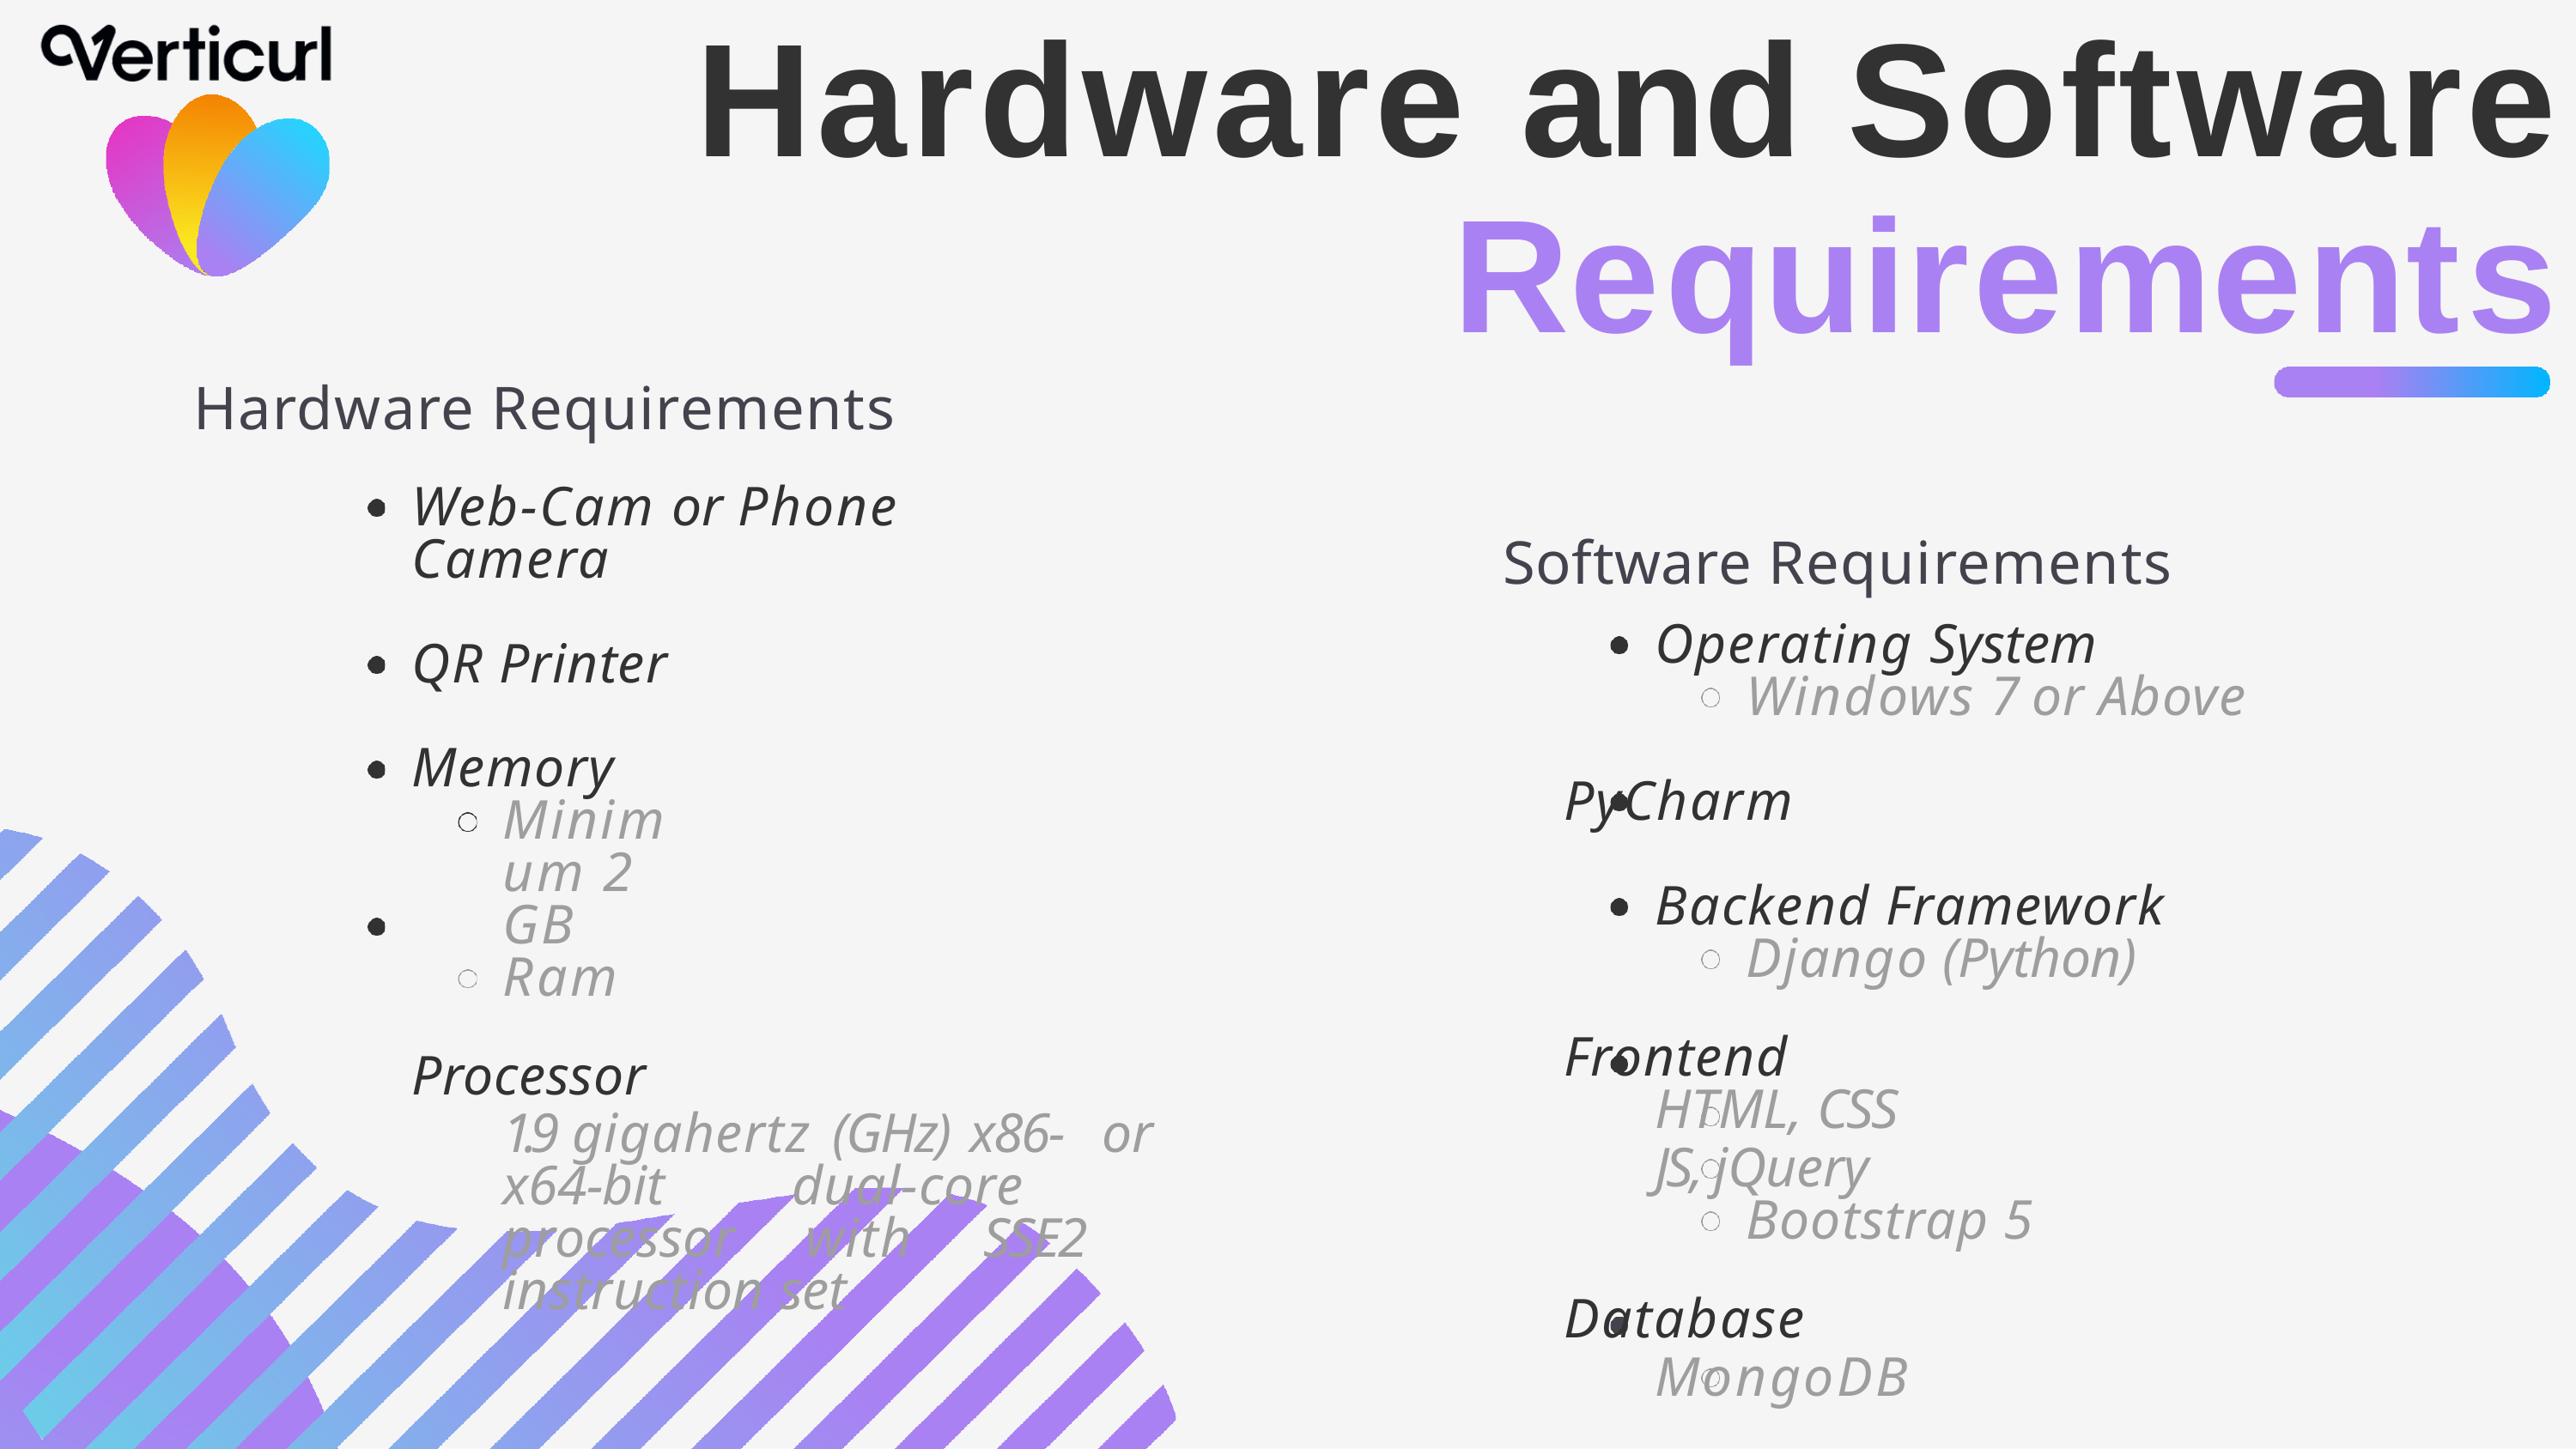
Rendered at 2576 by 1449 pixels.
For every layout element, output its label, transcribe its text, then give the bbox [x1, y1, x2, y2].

list Software Requirements Operating System Windows 7 or Above PyCharm Backend Framework Django (Python) Frontend HTML, CSS JS, jQuery Bootstrap 5 Database MongoDB [1501, 508, 2311, 1408]
picture [0, 0, 372, 276]
picture [0, 829, 1176, 1449]
picture [2543, 367, 2550, 374]
picture [2543, 391, 2550, 397]
title Hardware and Software Requirements [696, 11, 2558, 366]
picture [2274, 367, 2528, 397]
list Hardware Requirements Web-Cam or Phone Camera QR Printer Memory Minimum 2 GB Ram Processor 1.9 gigahertz (GHz) x86- or x64-bit dual-core processor with SSE2 instruction set [191, 334, 1154, 1320]
